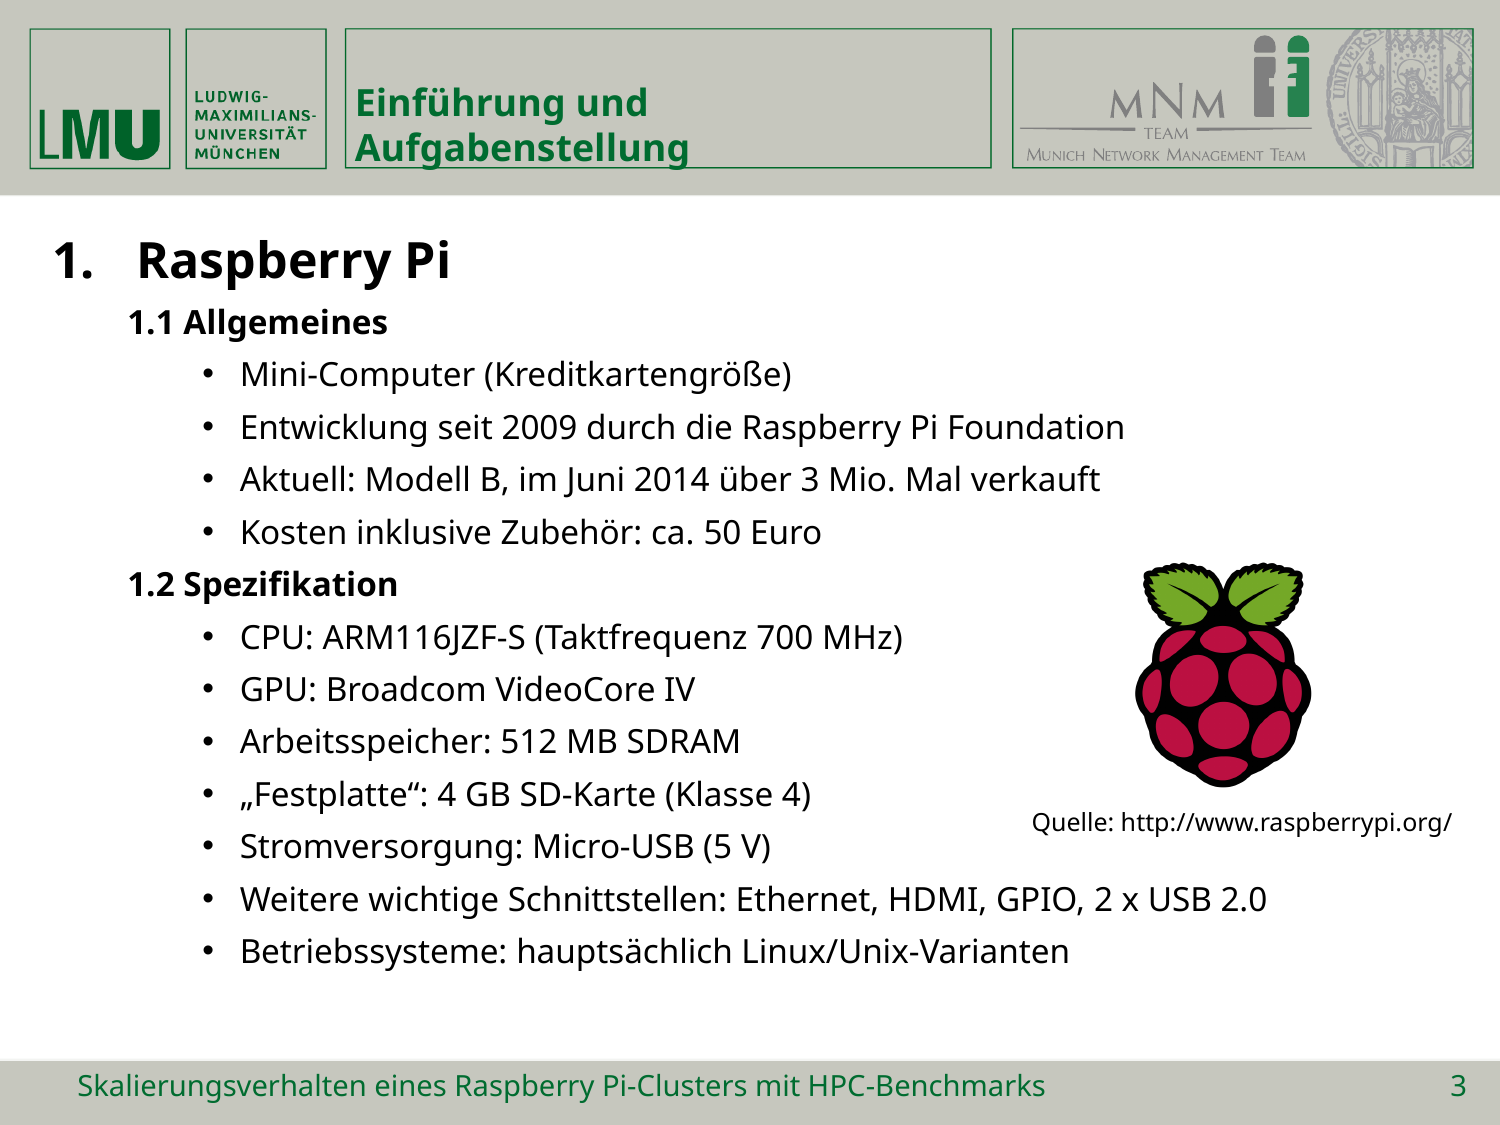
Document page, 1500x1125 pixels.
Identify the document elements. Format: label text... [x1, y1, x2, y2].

picture [0, 0, 1500, 196]
title Einführung und Aufgabenstellung [339, 101, 987, 178]
list Raspberry Pi 1.1 Allgemeines Mini-Computer (Kreditkartengröße) Entwicklung seit 2009 durch die Raspberry Pi Foundation Aktuell: Modell B, im Juni 2014 über 3 Mio. Mal verkauft Kosten inklusive Zubehör: ca. 50 Euro 1.2 Spezifikation CPU: ARM116JZF-S (Taktfrequenz 700 MHz) GPU: Broadcom VideoCore IV Arbeitsspeicher: 512 MB SDRAM „Festplatte“: 4 GB SD-Karte (Klasse 4) Stromversorgung: Micro-USB (5 V) Weitere wichtige Schnittstellen: Ethernet, HDMI, GPIO, 2 x USB 2.0 Betriebssysteme: hauptsächlich Linux/Unix-Varianten [36, 220, 1460, 1026]
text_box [1033, 562, 1452, 845]
picture [0, 1059, 1500, 1125]
footer Skalierungsverhalten eines Raspberry Pi-Clusters mit HPC-Benchmarks [62, 1059, 1332, 1108]
slide_number 3 [1352, 1059, 1483, 1108]
